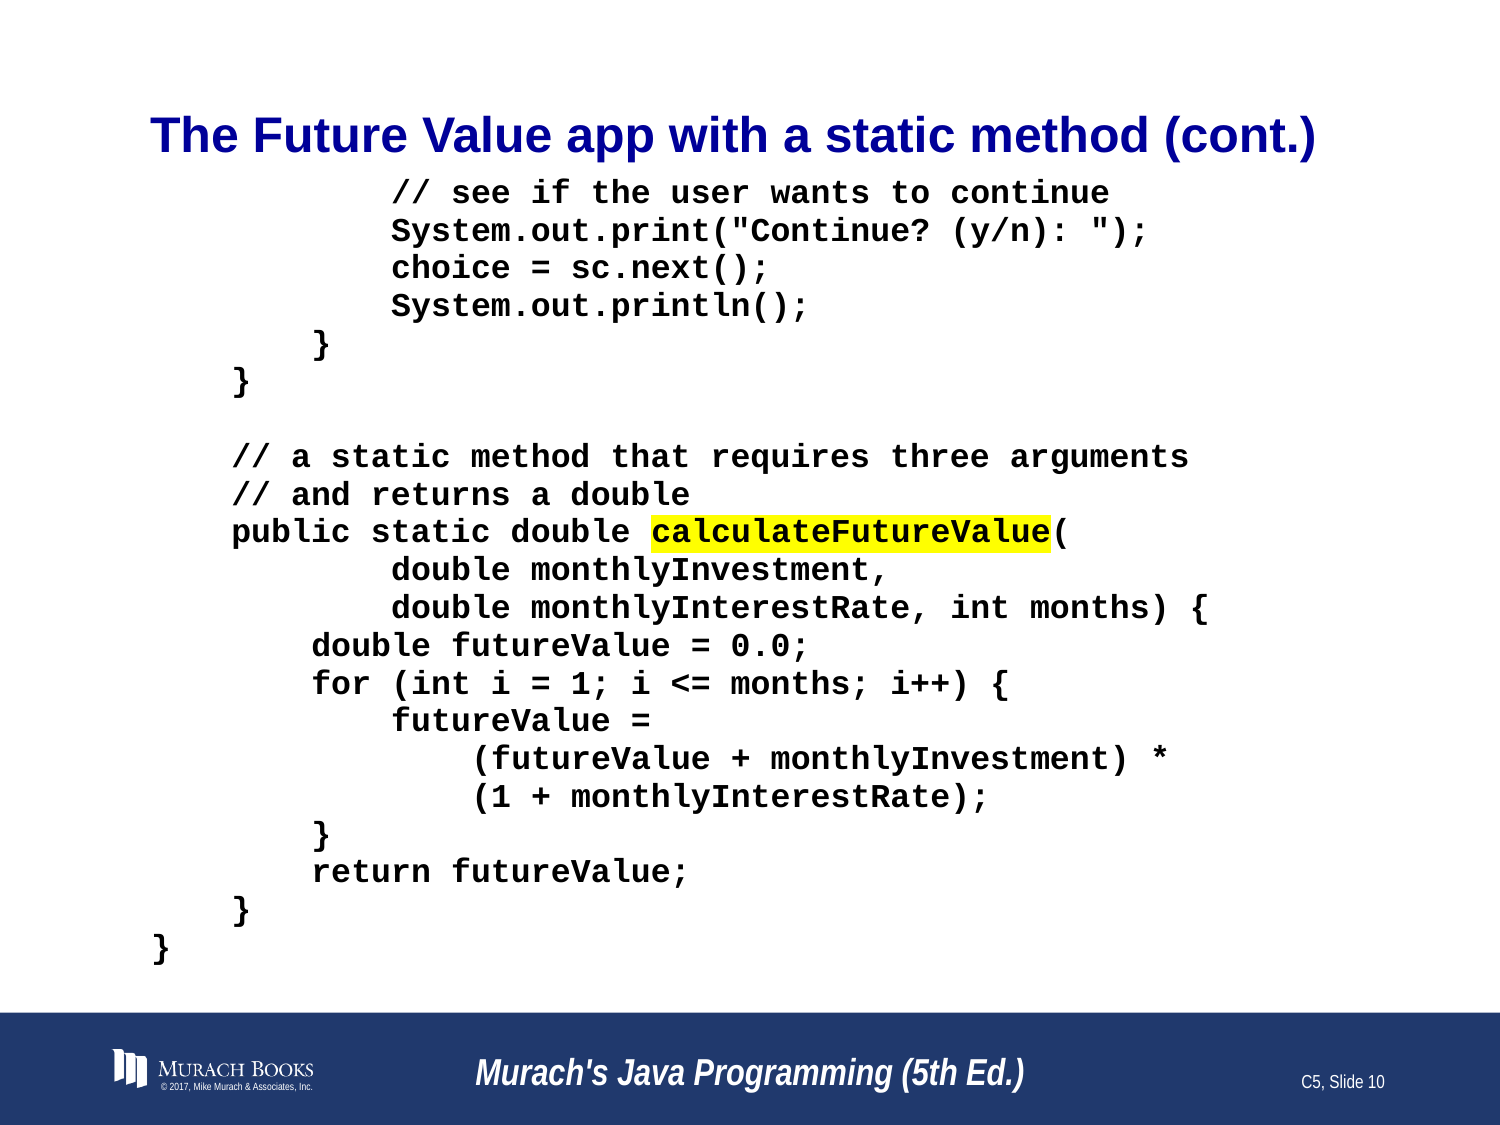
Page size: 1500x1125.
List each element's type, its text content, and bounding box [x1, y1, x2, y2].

title The Future Value app with a static method (cont.) [150, 102, 1350, 164]
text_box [150, 175, 1350, 988]
footer © 2017, Mike Murach & Associates, Inc. [12, 1025, 463, 1100]
slide_number Murach's Java Programming (5th Ed.) [463, 1025, 1050, 1100]
slide_number C5, Slide 10 [1087, 1025, 1400, 1100]
